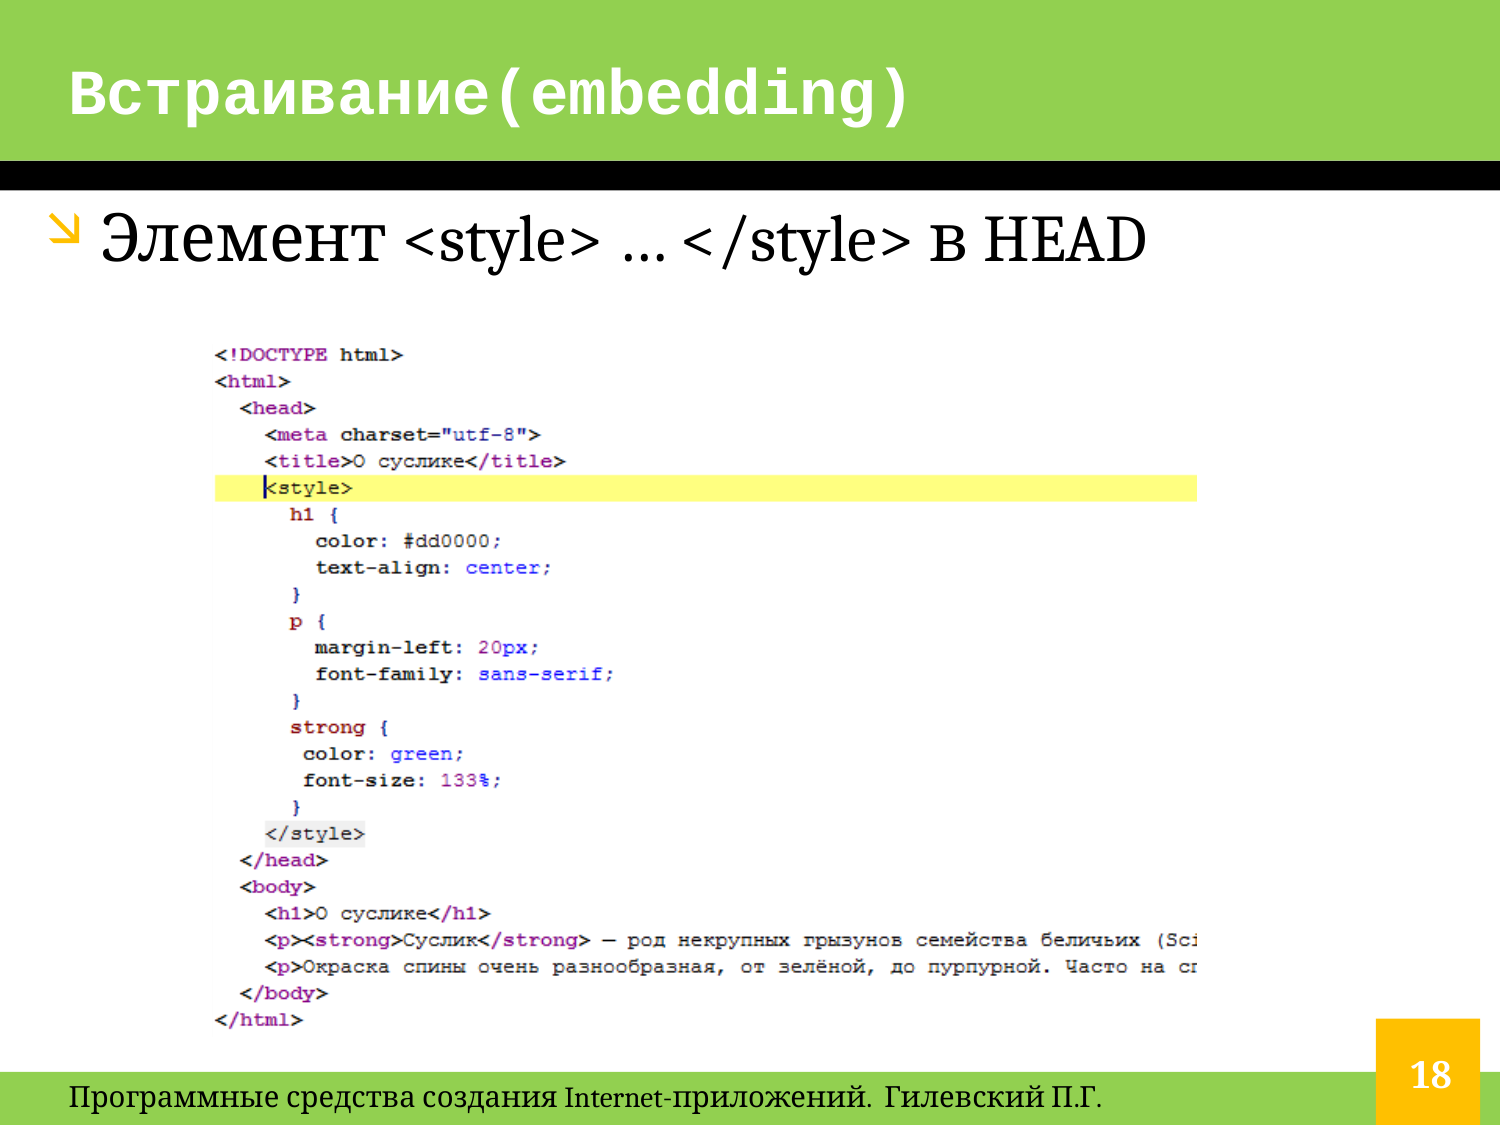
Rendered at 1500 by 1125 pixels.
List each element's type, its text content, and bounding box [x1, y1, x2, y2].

list Элемент <style> … </style> в HEAD [29, 187, 1380, 930]
title Встраивание(embedding) [53, 42, 1404, 135]
slide_number 18 [1384, 1035, 1477, 1118]
picture [212, 344, 1197, 1037]
